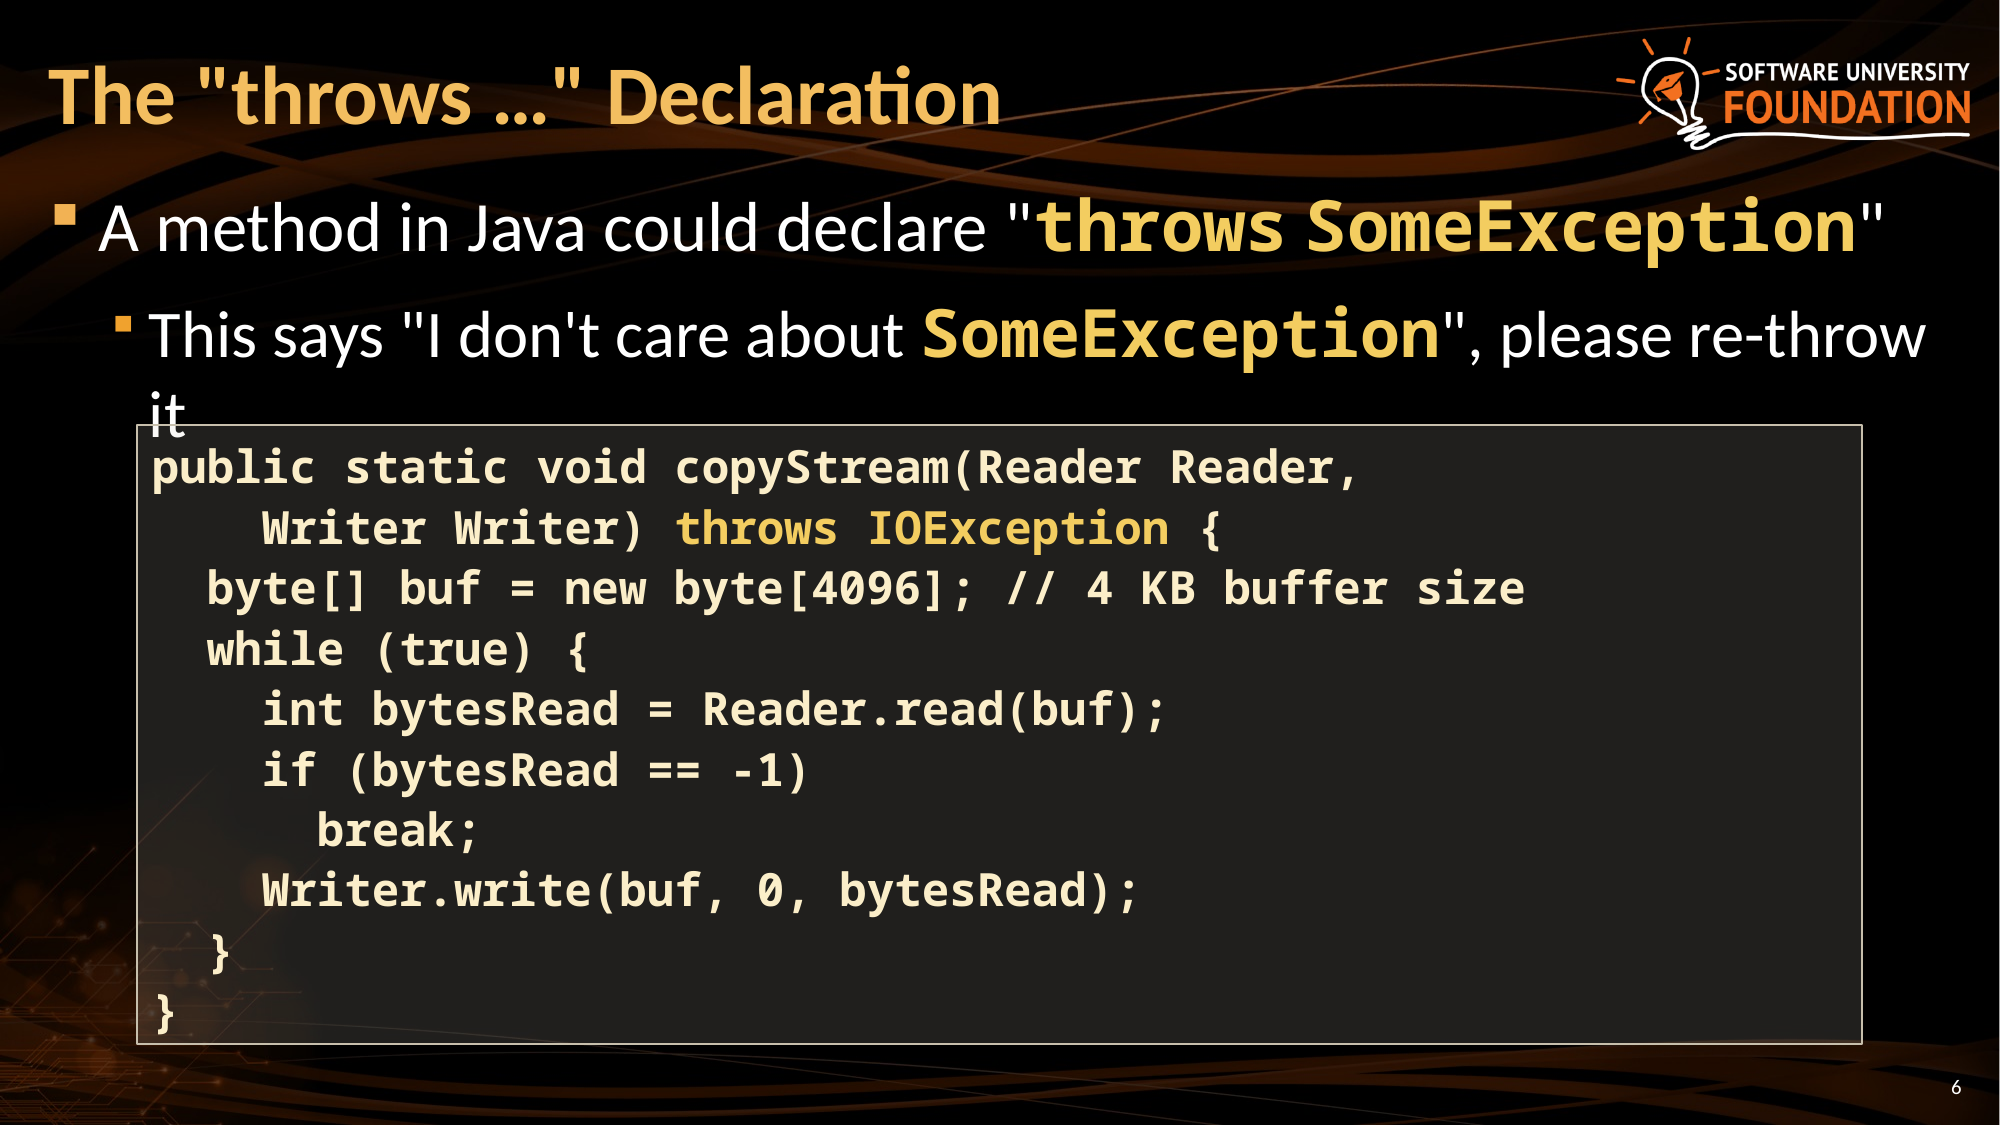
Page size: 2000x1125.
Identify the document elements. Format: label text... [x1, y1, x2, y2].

text_box public static void copyStream(Reader Reader, Writer Writer) throws IOException { byte[] buf = new byte[4096]; // 4 KB buffer size while (true) { int bytesRead = Reader.read(buf); if (bytesRead == -1) break; Writer.write(buf, 0, bytesRead); } } [137, 424, 1863, 1045]
list A method in Java could declare "throws SomeException" This says "I don't care about SomeException", please re-throw it [31, 174, 1968, 1103]
title The "throws …" Declaration [30, 6, 1602, 189]
picture [0, 0, 2000, 1125]
